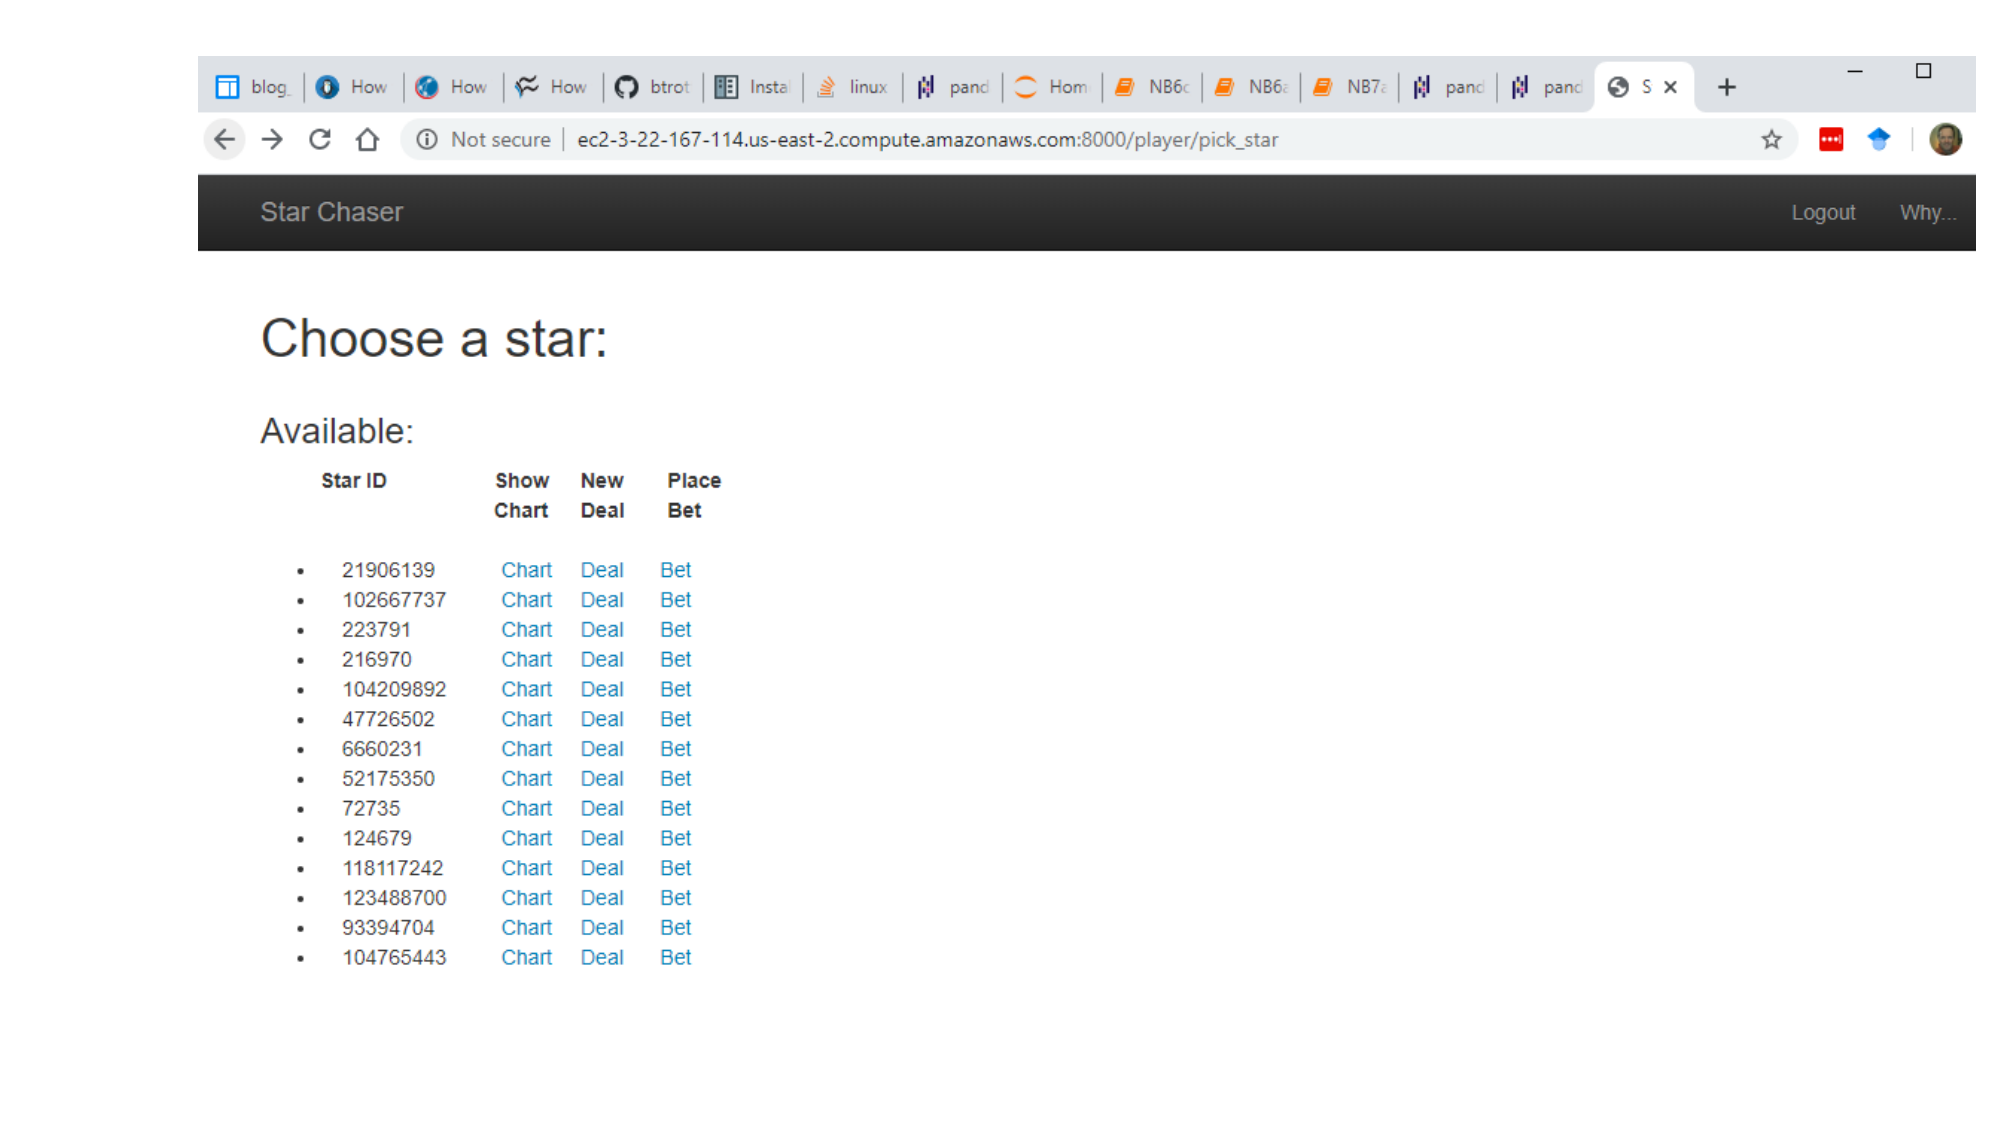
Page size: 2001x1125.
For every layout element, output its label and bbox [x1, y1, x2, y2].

picture [198, 56, 1976, 1090]
